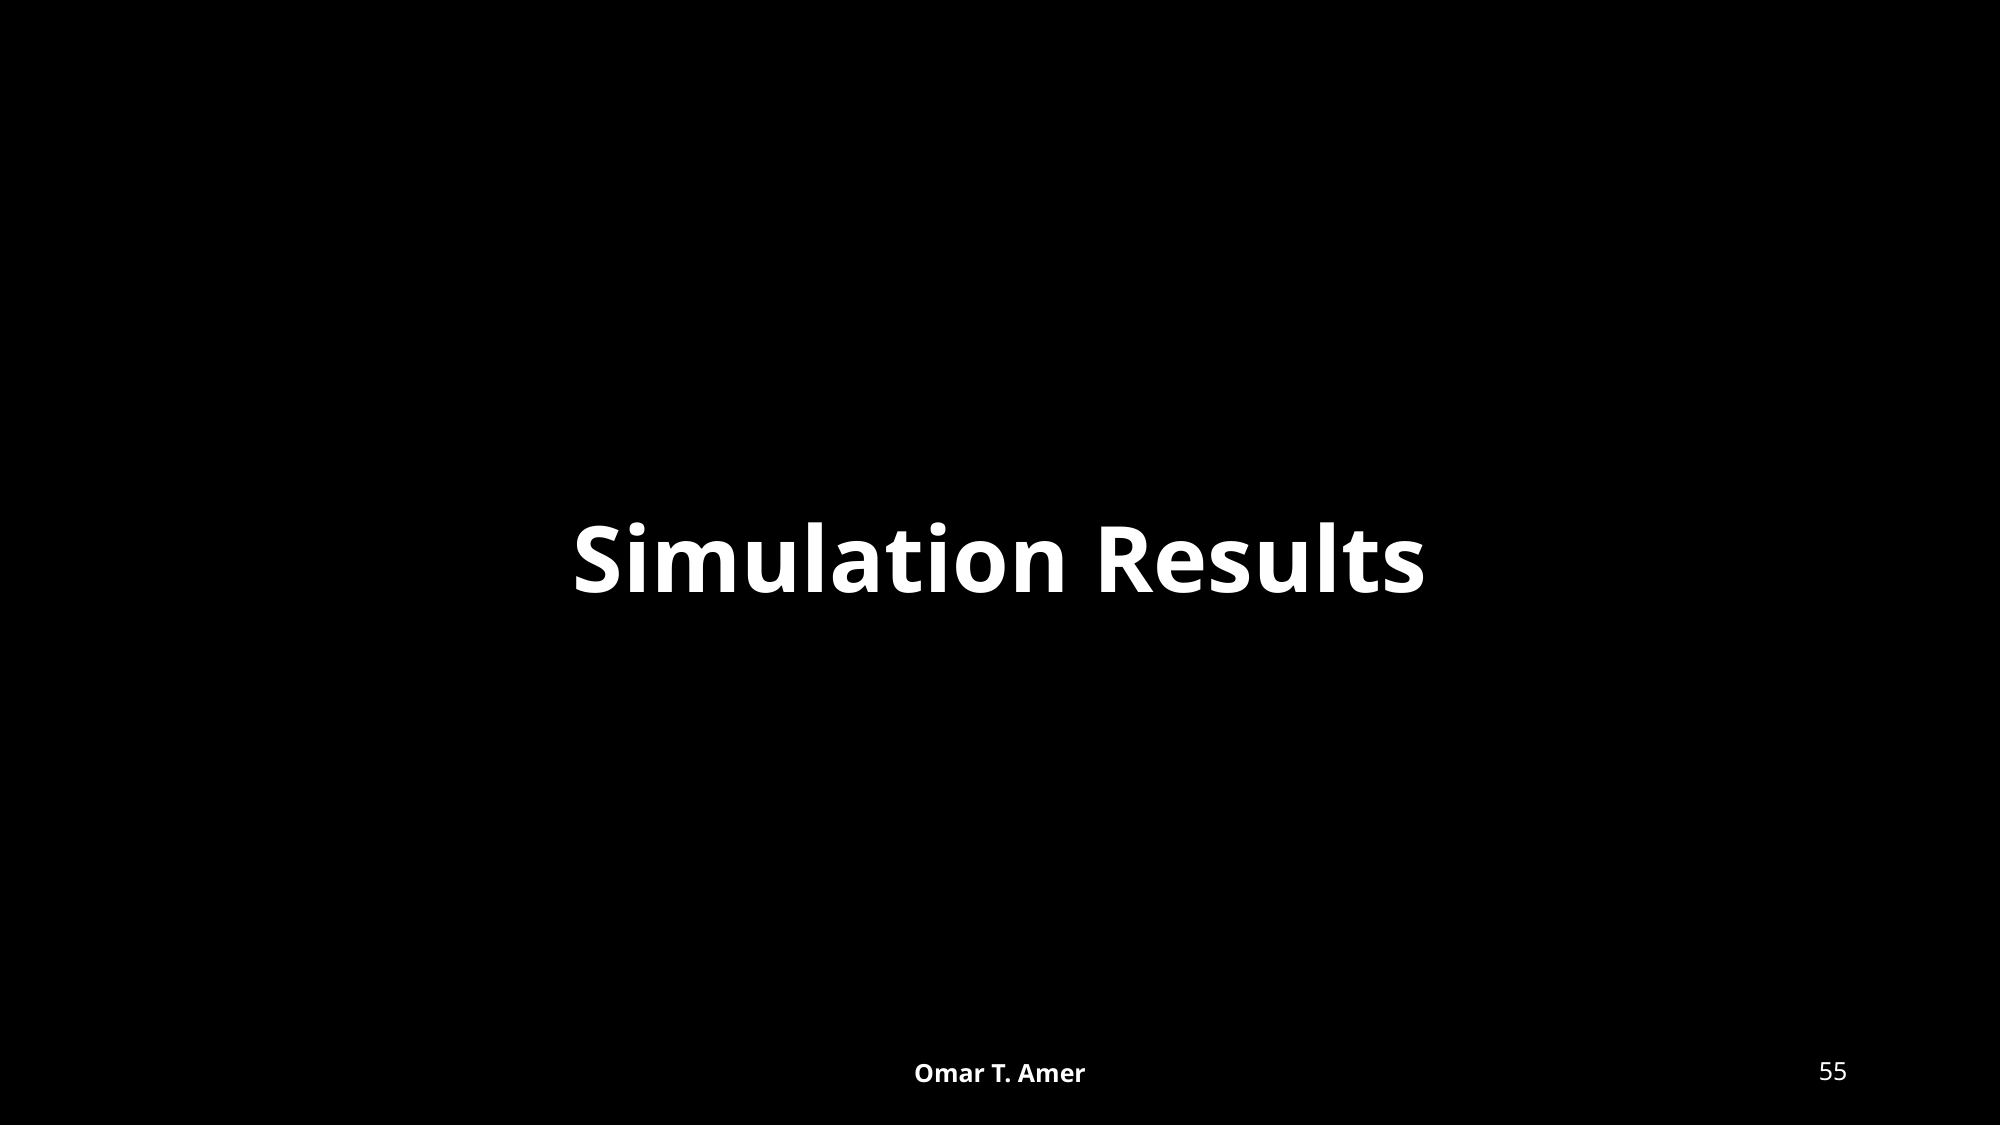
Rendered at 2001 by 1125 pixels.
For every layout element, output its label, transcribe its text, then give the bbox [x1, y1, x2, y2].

title Simulation Results [137, 453, 1863, 672]
footer Omar T. Amer [662, 1042, 1338, 1103]
slide_number 55 [1412, 1042, 1863, 1103]
